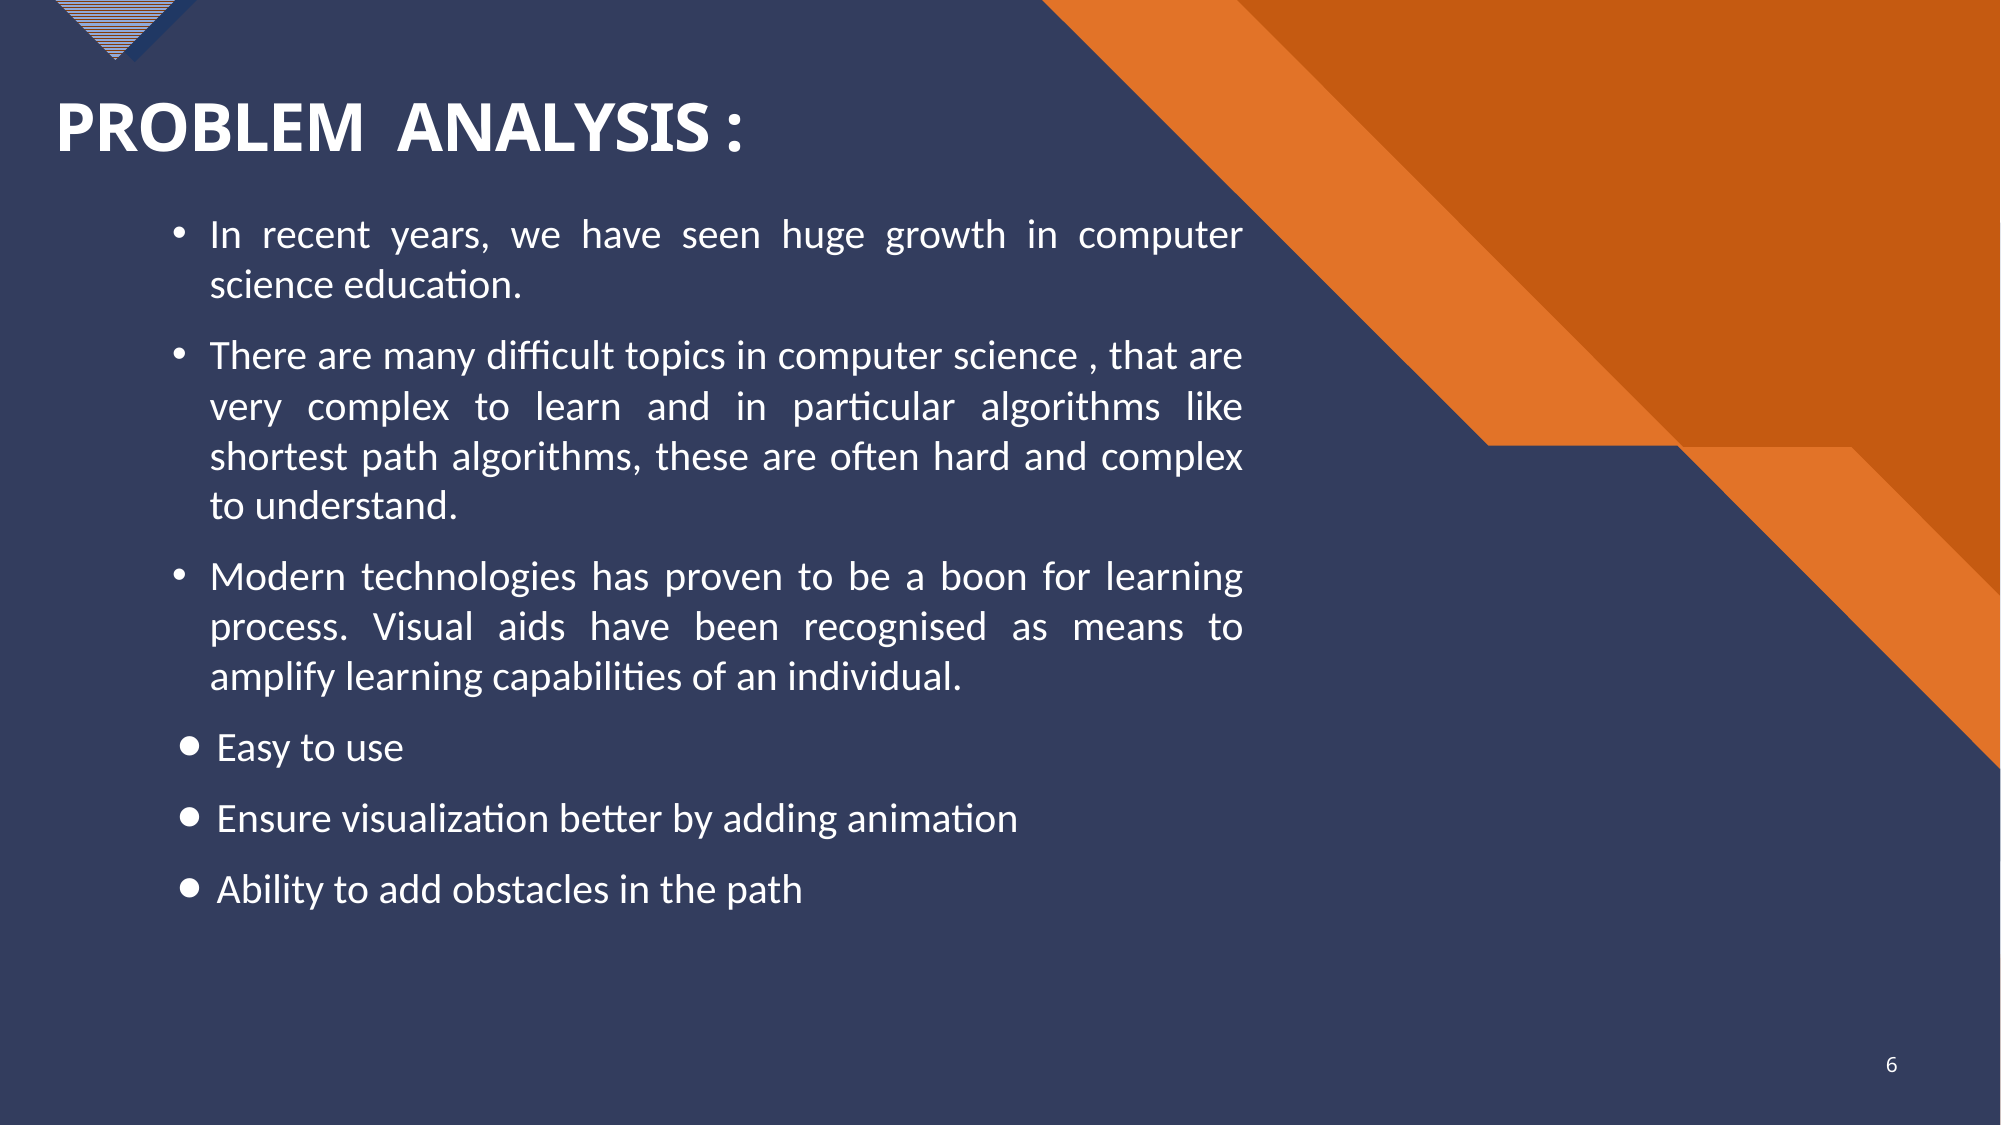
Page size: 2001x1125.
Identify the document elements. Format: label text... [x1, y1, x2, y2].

list In recent years, we have seen huge growth in computer science education. There are many difficult topics in computer science , that are very complex to learn and in particular algorithms like shortest path algorithms, these are often hard and complex to understand. Modern technologies has proven to be a boon for learning process. Visual aids have been recognised as means to amplify learning capabilities of an individual. ⚫ Easy to use ⚫ Ensure visualization better by adding animation ⚫ Ability to add obstacles in the path [157, 199, 1260, 726]
title PROBLEM ANALYSIS : [39, 86, 1880, 175]
slide_number 6 [1845, 1035, 1913, 1096]
